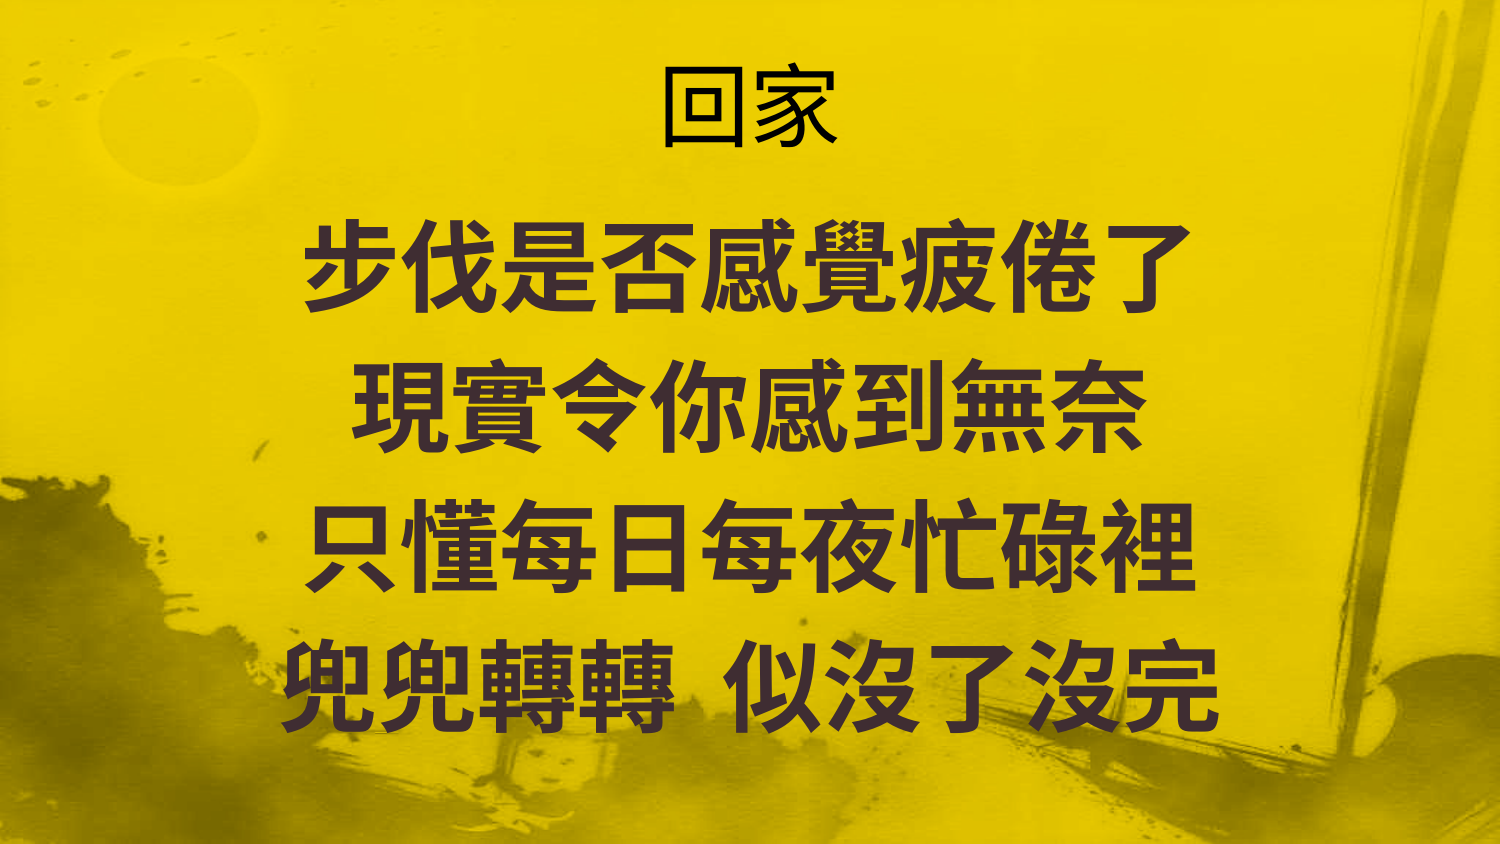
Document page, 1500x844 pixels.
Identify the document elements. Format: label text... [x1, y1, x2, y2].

list 步伐是否感覺疲倦了 現實令你感到無奈 只懂每日每夜忙碌裡 兜兜轉轉 似沒了沒完 [75, 196, 1425, 754]
title 回家 [75, 33, 1425, 175]
